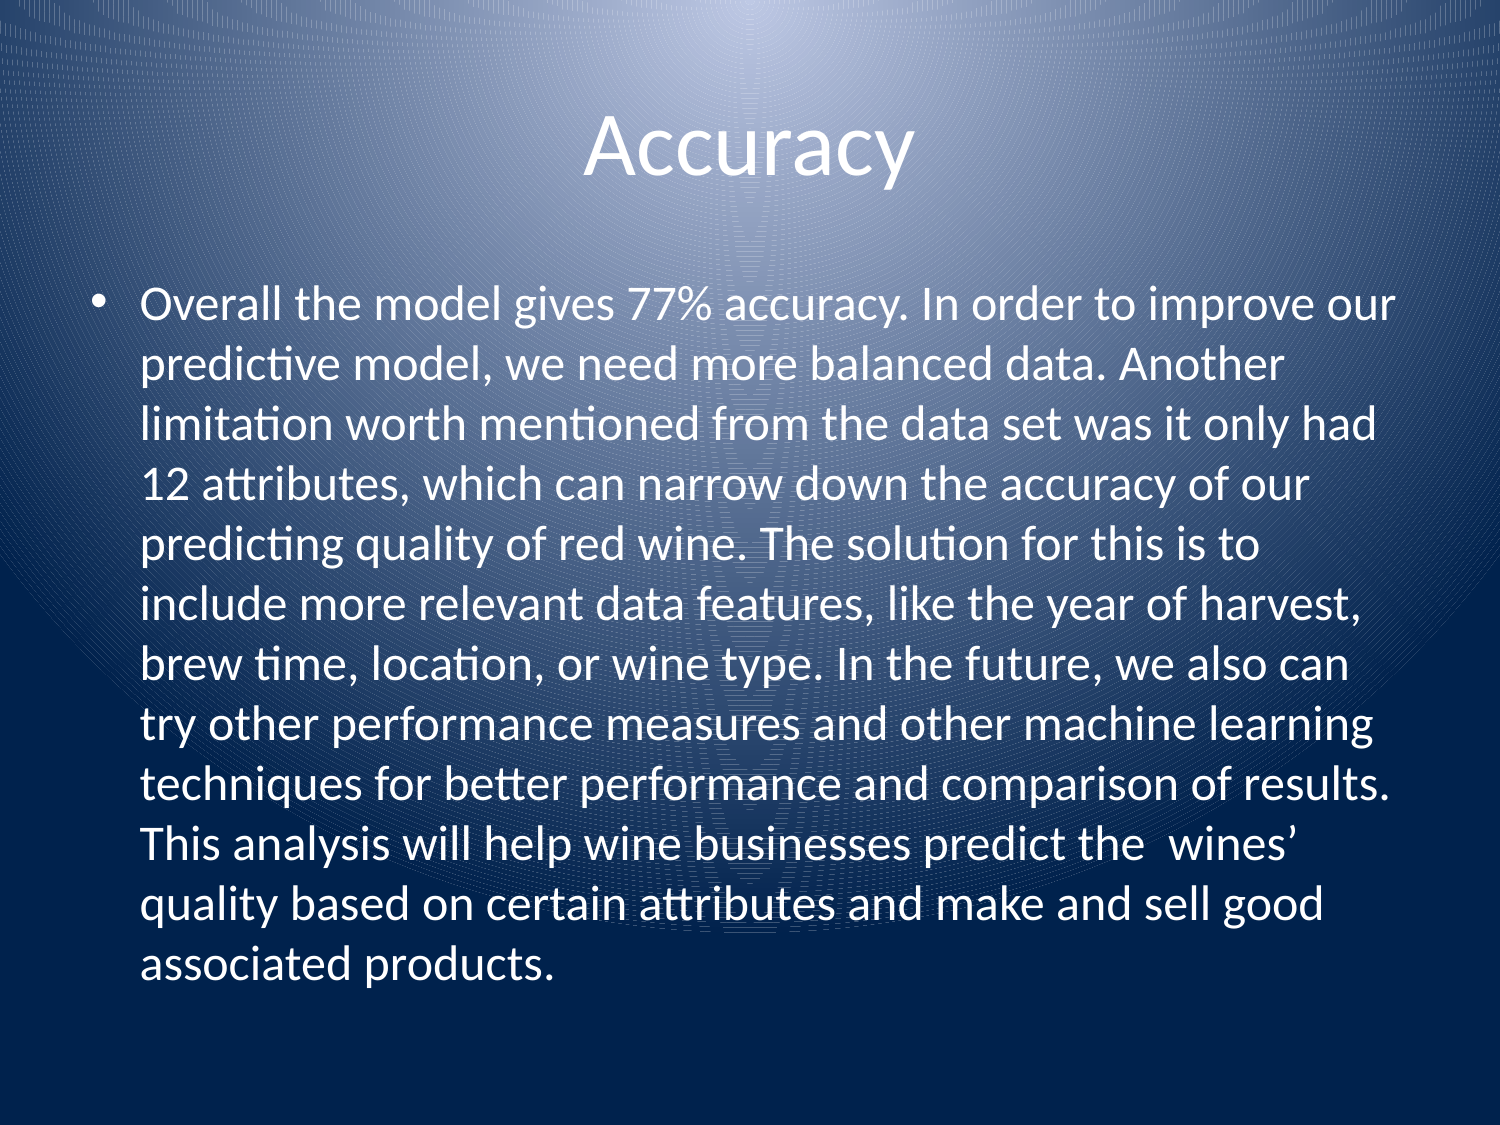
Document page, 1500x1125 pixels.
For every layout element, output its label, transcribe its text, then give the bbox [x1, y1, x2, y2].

title Accuracy [75, 45, 1425, 233]
list Overall the model gives 77% accuracy. In order to improve our predictive model, we need more balanced data. Another limitation worth mentioned from the data set was it only had 12 attributes, which can narrow down the accuracy of our predicting quality of red wine. The solution for this is to include more relevant data features, like the year of harvest, brew time, location, or wine type. In the future, we also can try other performance measures and other machine learning techniques for better performance and comparison of results. This analysis will help wine businesses predict the wines’ quality based on certain attributes and make and sell good associated products. [75, 262, 1425, 1005]
